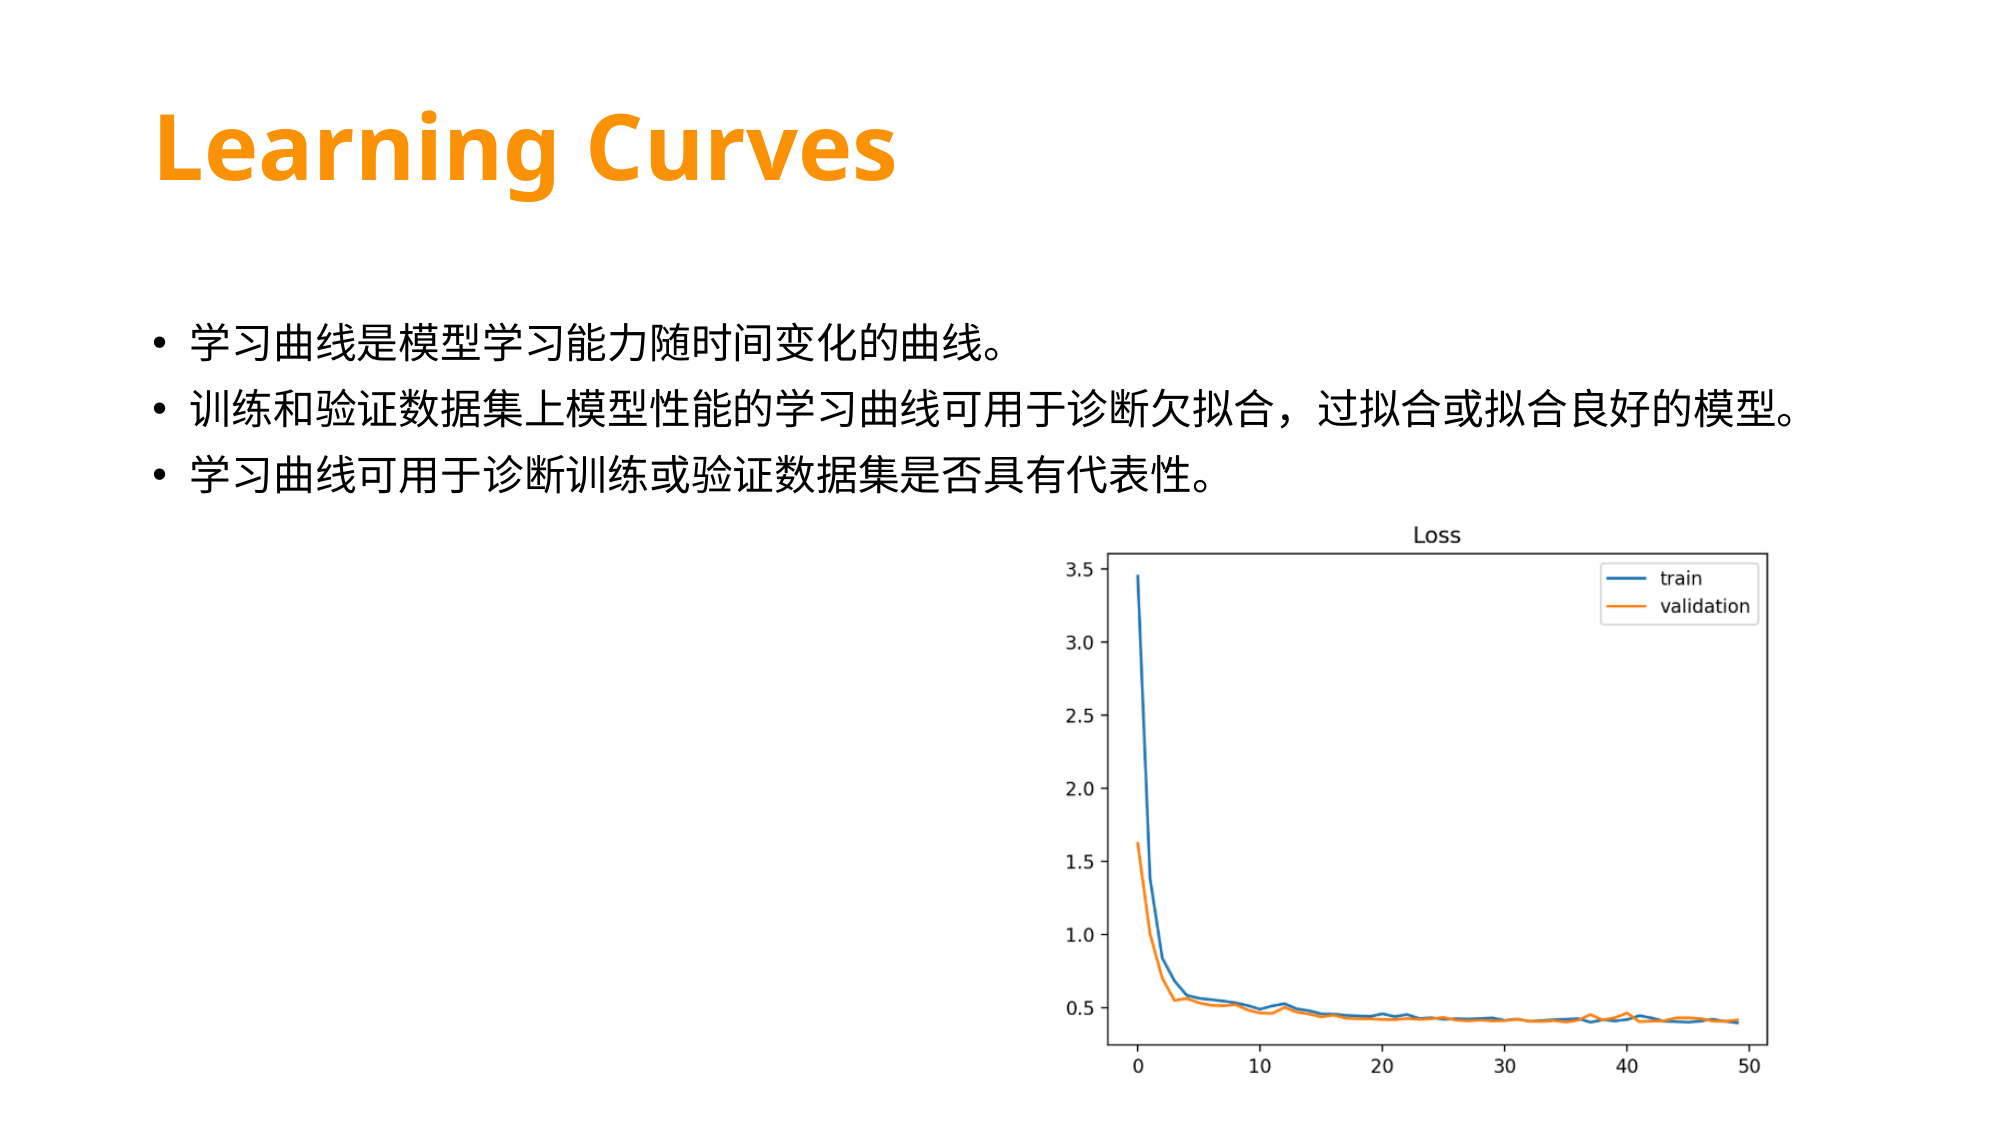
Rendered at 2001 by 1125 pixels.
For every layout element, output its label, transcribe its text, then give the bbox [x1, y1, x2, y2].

list 学习曲线是模型学习能力随时间变化的曲线。 训练和验证数据集上模型性能的学习曲线可用于诊断欠拟合，过拟合或拟合良好的模型。 学习曲线可用于诊断训练或验证数据集是否具有代表性。 [137, 314, 1812, 893]
picture [1055, 509, 1812, 1087]
title Learning Curves [137, 97, 1863, 315]
